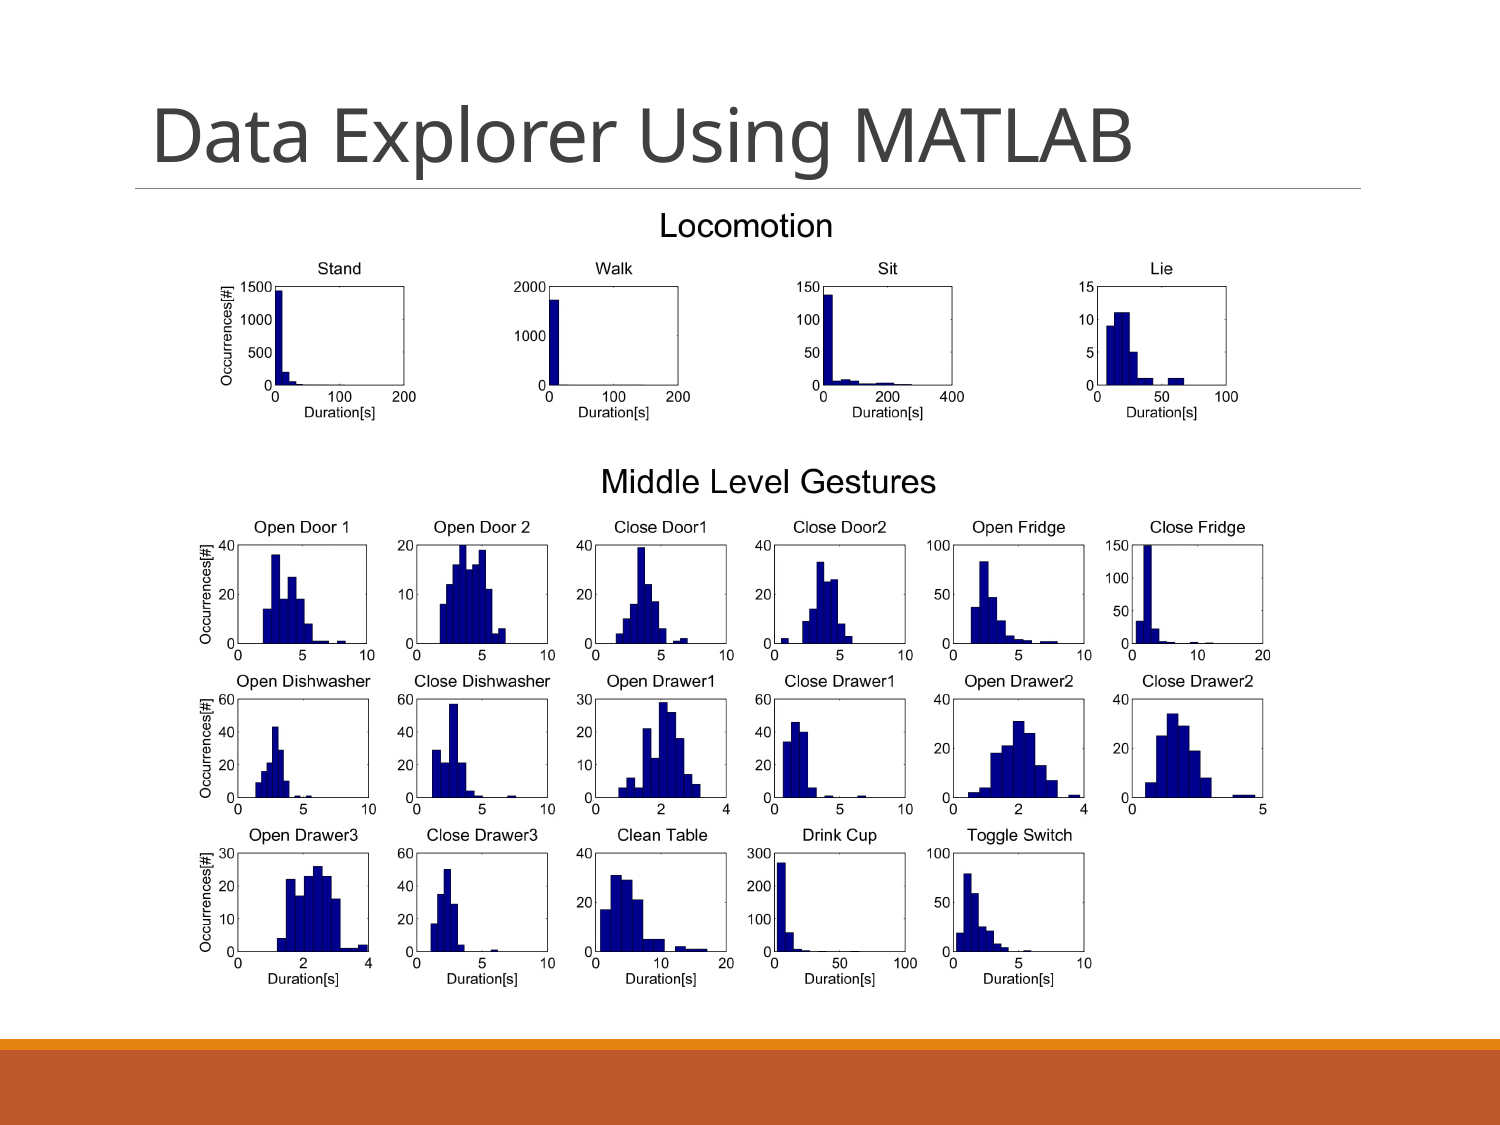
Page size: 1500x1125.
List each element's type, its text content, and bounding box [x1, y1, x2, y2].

title Data Explorer Using MATLAB [135, 66, 1373, 186]
picture [177, 205, 1289, 993]
